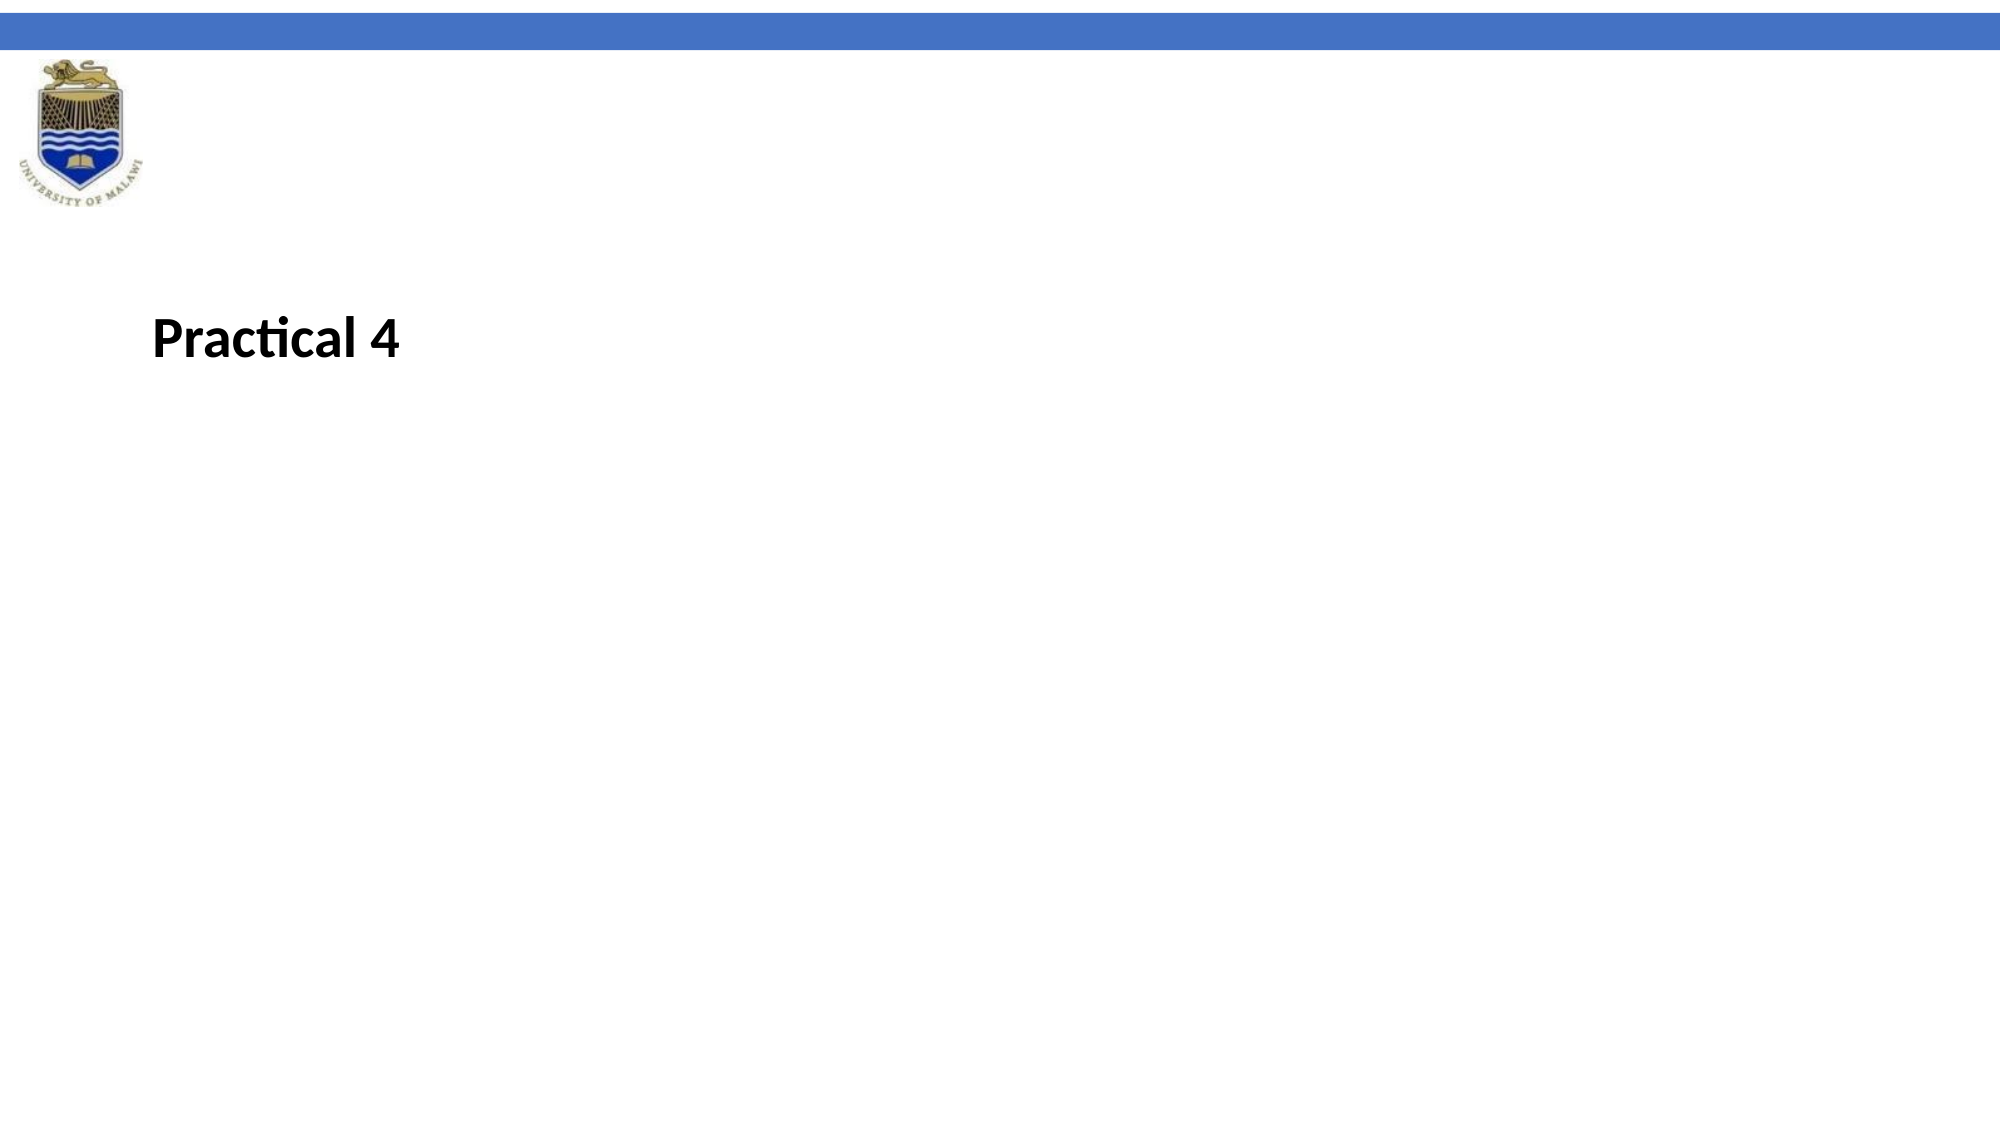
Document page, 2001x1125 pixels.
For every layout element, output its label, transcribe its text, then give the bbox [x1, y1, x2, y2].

picture [19, 59, 143, 207]
list Practical 4 [137, 299, 1863, 1066]
